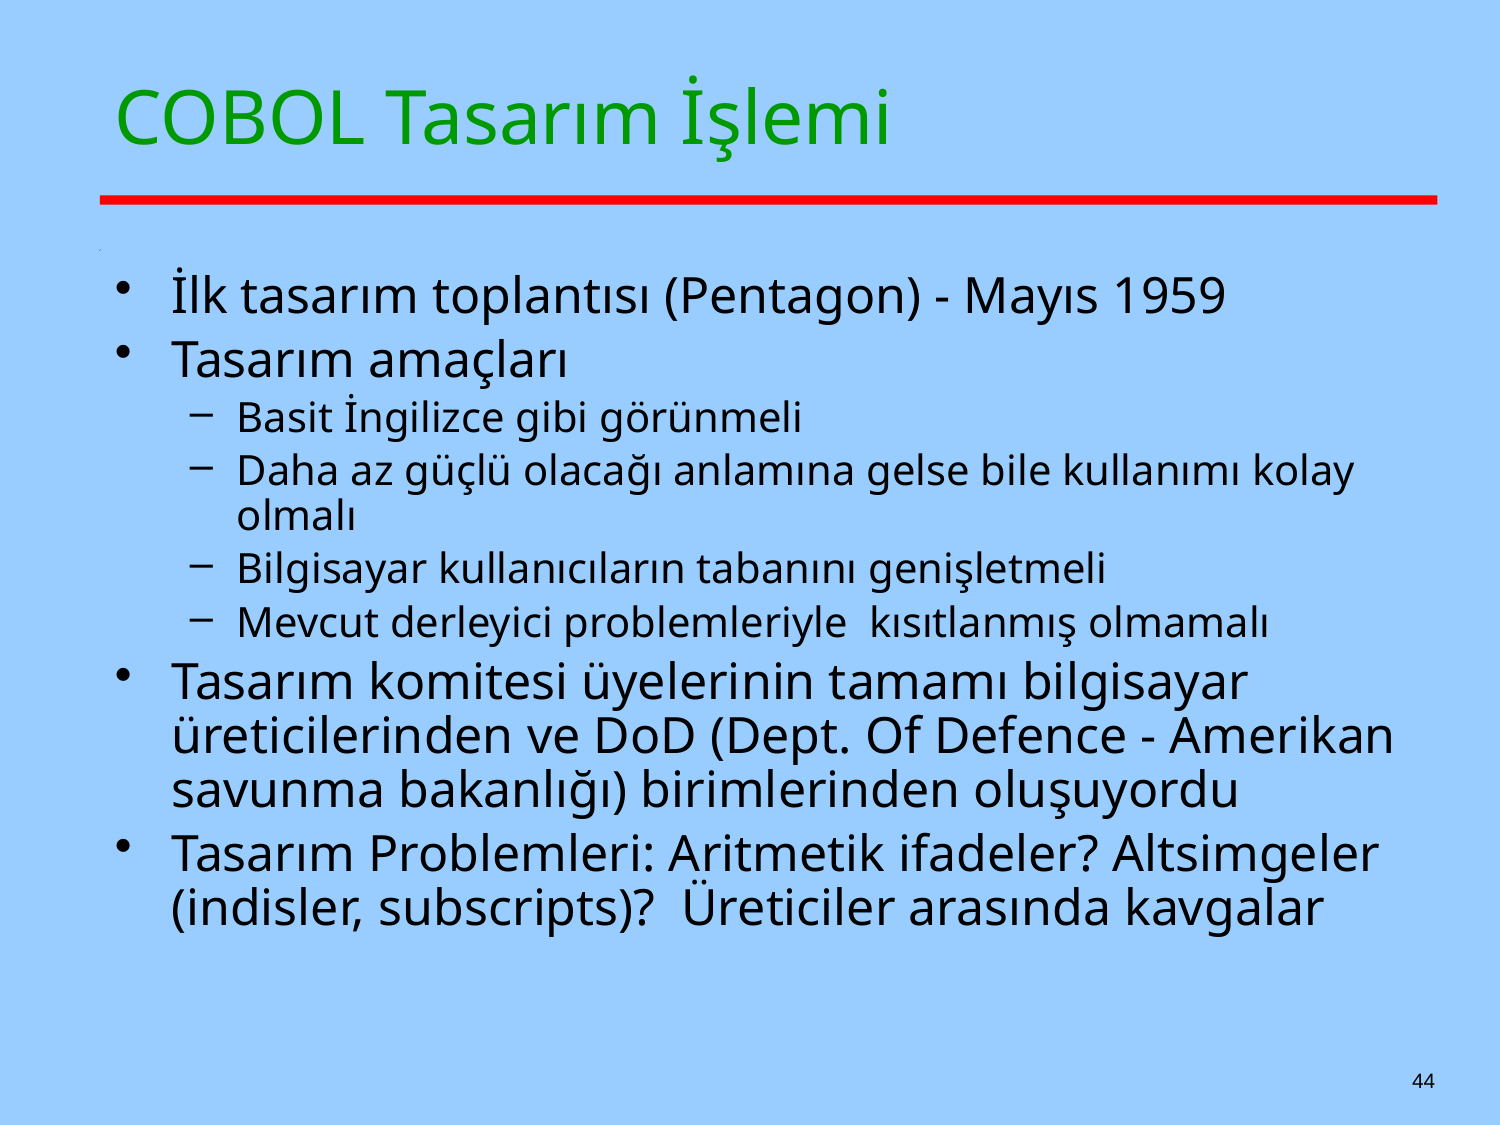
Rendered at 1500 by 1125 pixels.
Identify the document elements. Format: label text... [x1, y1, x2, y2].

title COBOL Tasarım İşlemi [99, 62, 1438, 251]
slide_number 44 [1137, 1024, 1451, 1101]
list İlk tasarım toplantısı (Pentagon) - Mayıs 1959 Tasarım amaçları Basit İngilizce gibi görünmeli Daha az güçlü olacağı anlamına gelse bile kullanımı kolay olmalı Bilgisayar kullanıcıların tabanını genişletmeli Mevcut derleyici problemleriyle kısıtlanmış olmamalı Tasarım komitesi üyelerinin tamamı bilgisayar üreticilerinden ve DoD (Dept. Of Defence - Amerikan savunma bakanlığı) birimlerinden oluşuyordu Tasarım Problemleri: Aritmetik ifadeler? Altsimgeler (indisler, subscripts)? Üreticiler arasında kavgalar [99, 262, 1438, 1013]
